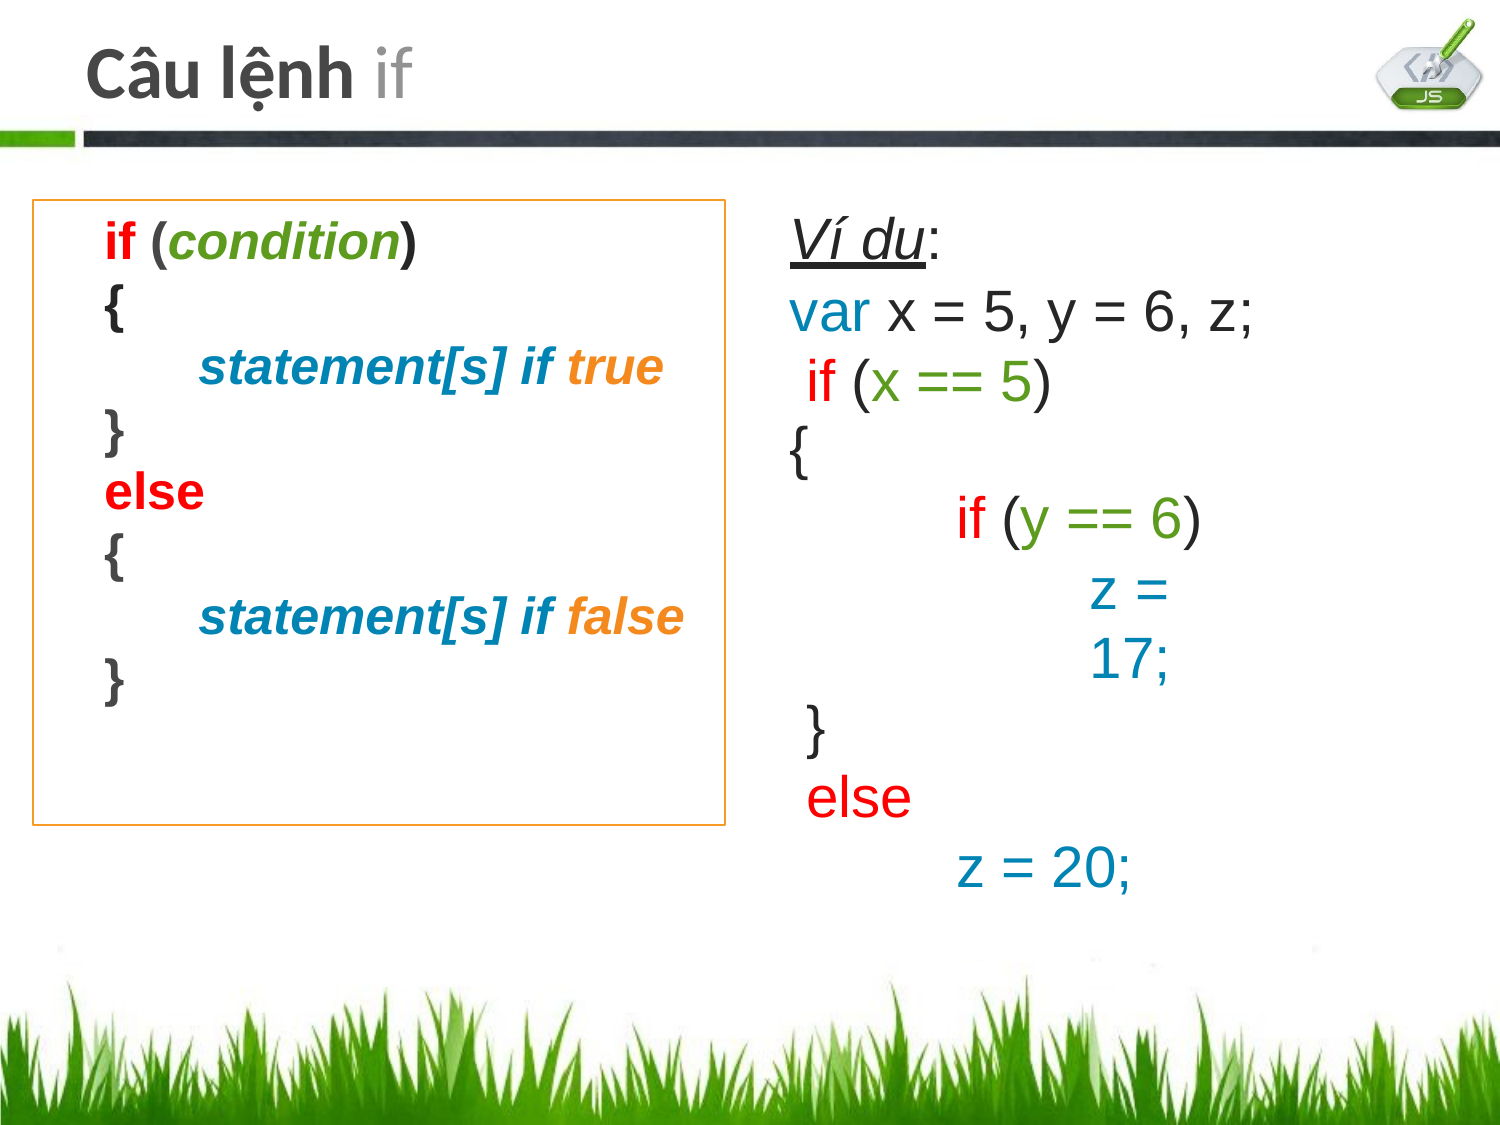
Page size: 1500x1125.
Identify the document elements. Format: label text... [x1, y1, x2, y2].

text_box [33, 200, 725, 825]
title Câu lệnh if [84, 21, 417, 200]
list Ví dụ: var x = 5, y = 6, z; if (x == 5) { if (y == 6) z = 17; } else z = 20; [787, 199, 1269, 899]
picture [0, 10, 1500, 1125]
text_box if (condition) { statement[s] if true } else { statement[s] if false } [102, 205, 690, 708]
